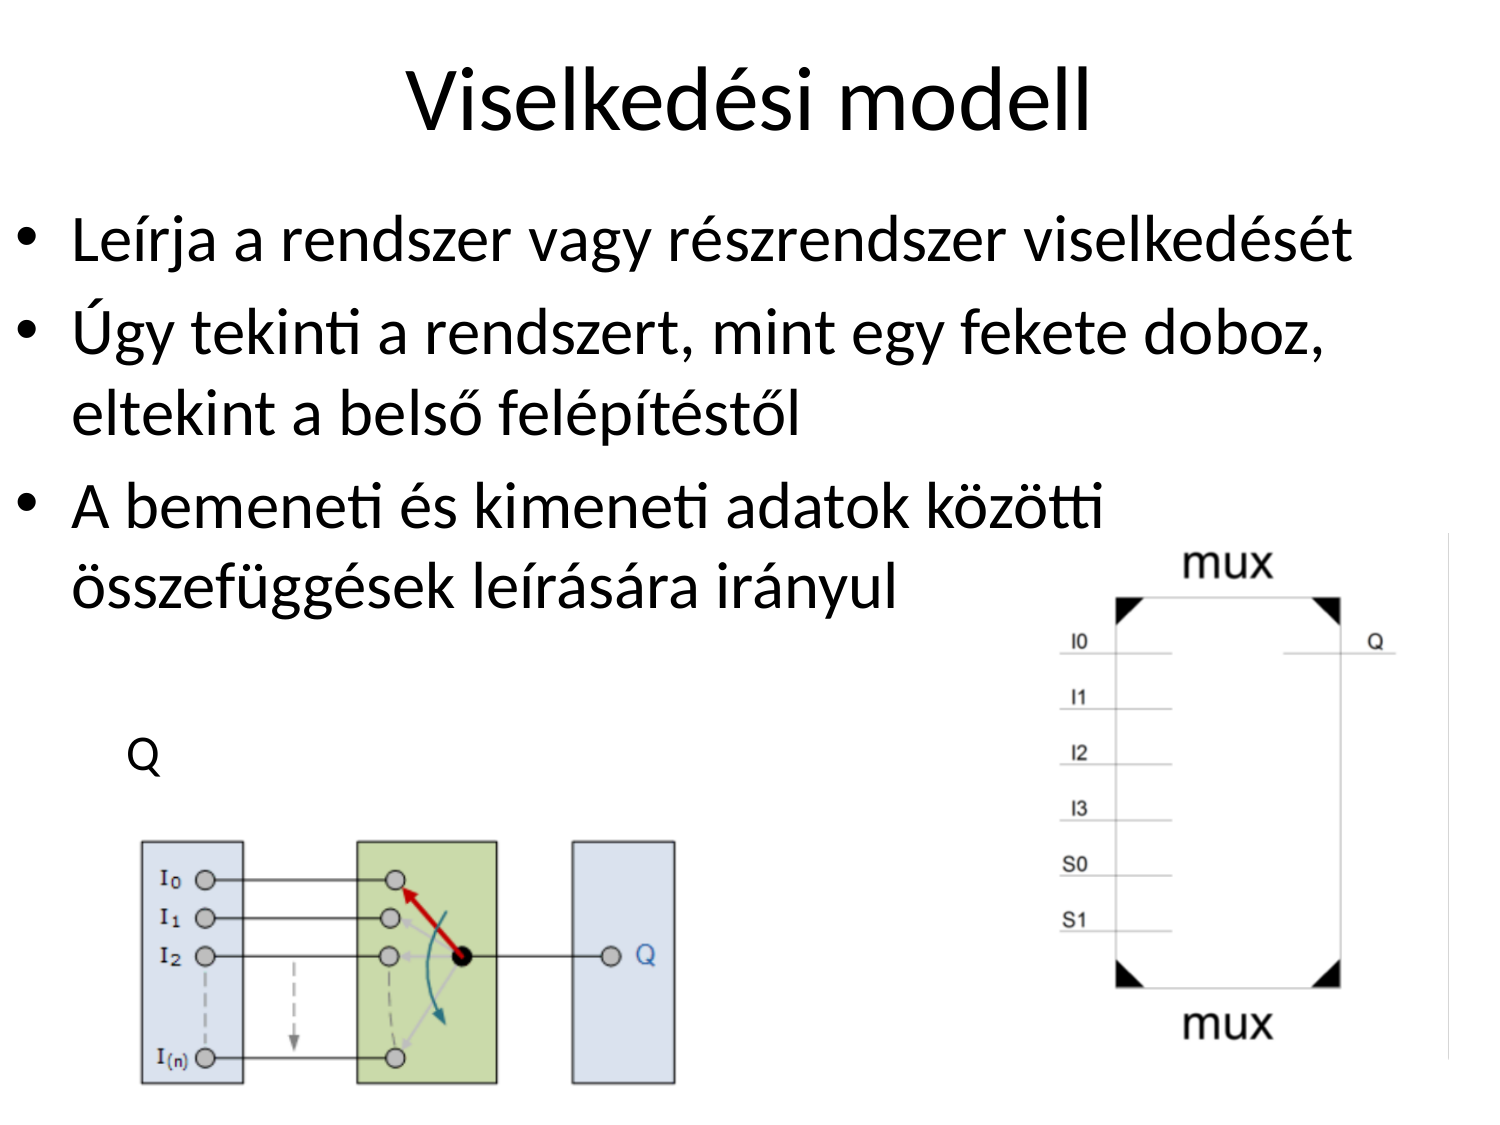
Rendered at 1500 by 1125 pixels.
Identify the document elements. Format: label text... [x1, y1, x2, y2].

picture [116, 822, 695, 1093]
list Leírja a rendszer vagy részrendszer viselkedését Úgy tekinti a rendszert, mint egy fekete doboz, eltekint a belső felépítéstől A bemeneti és kimeneti adatok közötti összefüggések leírására irányul [0, 187, 1500, 1024]
picture [1045, 532, 1450, 1060]
title Viselkedési modell [0, 0, 1500, 187]
